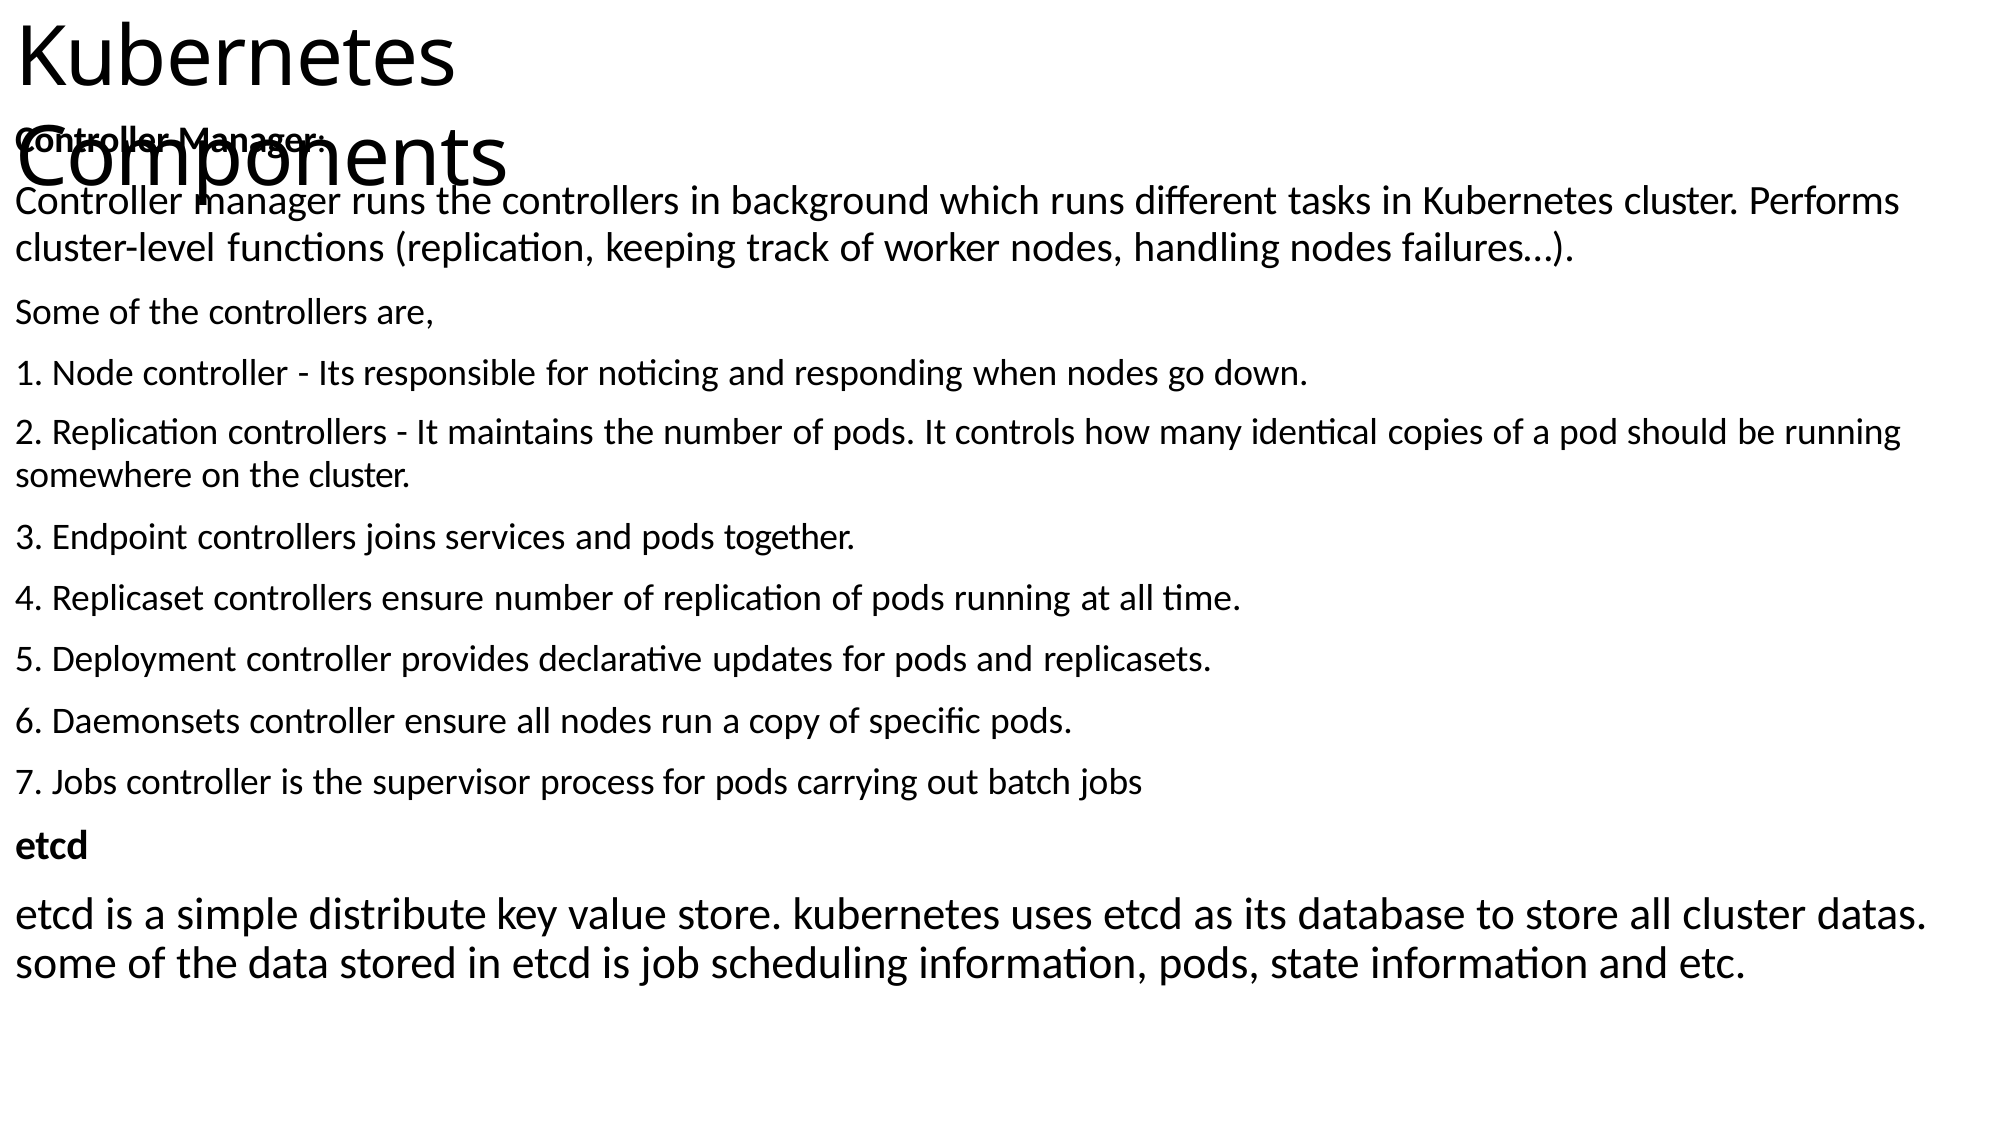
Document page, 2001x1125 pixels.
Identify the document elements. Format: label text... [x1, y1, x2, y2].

title Kubernetes Components [12, 0, 831, 97]
text_box Controller Manager: Controller manager runs the controllers in background which runs different tasks in Kubernetes cluster. Performs cluster-level functions (replication, keeping track of worker nodes, handling nodes failures…). Some of the controllers are, Node controller - Its responsible for noticing and responding when nodes go down. Replication controllers - It maintains the number of pods. It controls how many identical copies of a pod should be running somewhere on the cluster. Endpoint controllers joins services and pods together. Replicaset controllers ensure number of replication of pods running at all time. Deployment controller provides declarative updates for pods and replicasets. Daemonsets controller ensure all nodes run a copy of specific pods. Jobs controller is the supervisor process for pods carrying out batch jobs etcd etcd is a simple distribute key value store. kubernetes uses etcd as its database to store all cluster datas. some of the data stored in etcd is job scheduling information, pods, state information and etc. [12, 97, 1945, 988]
